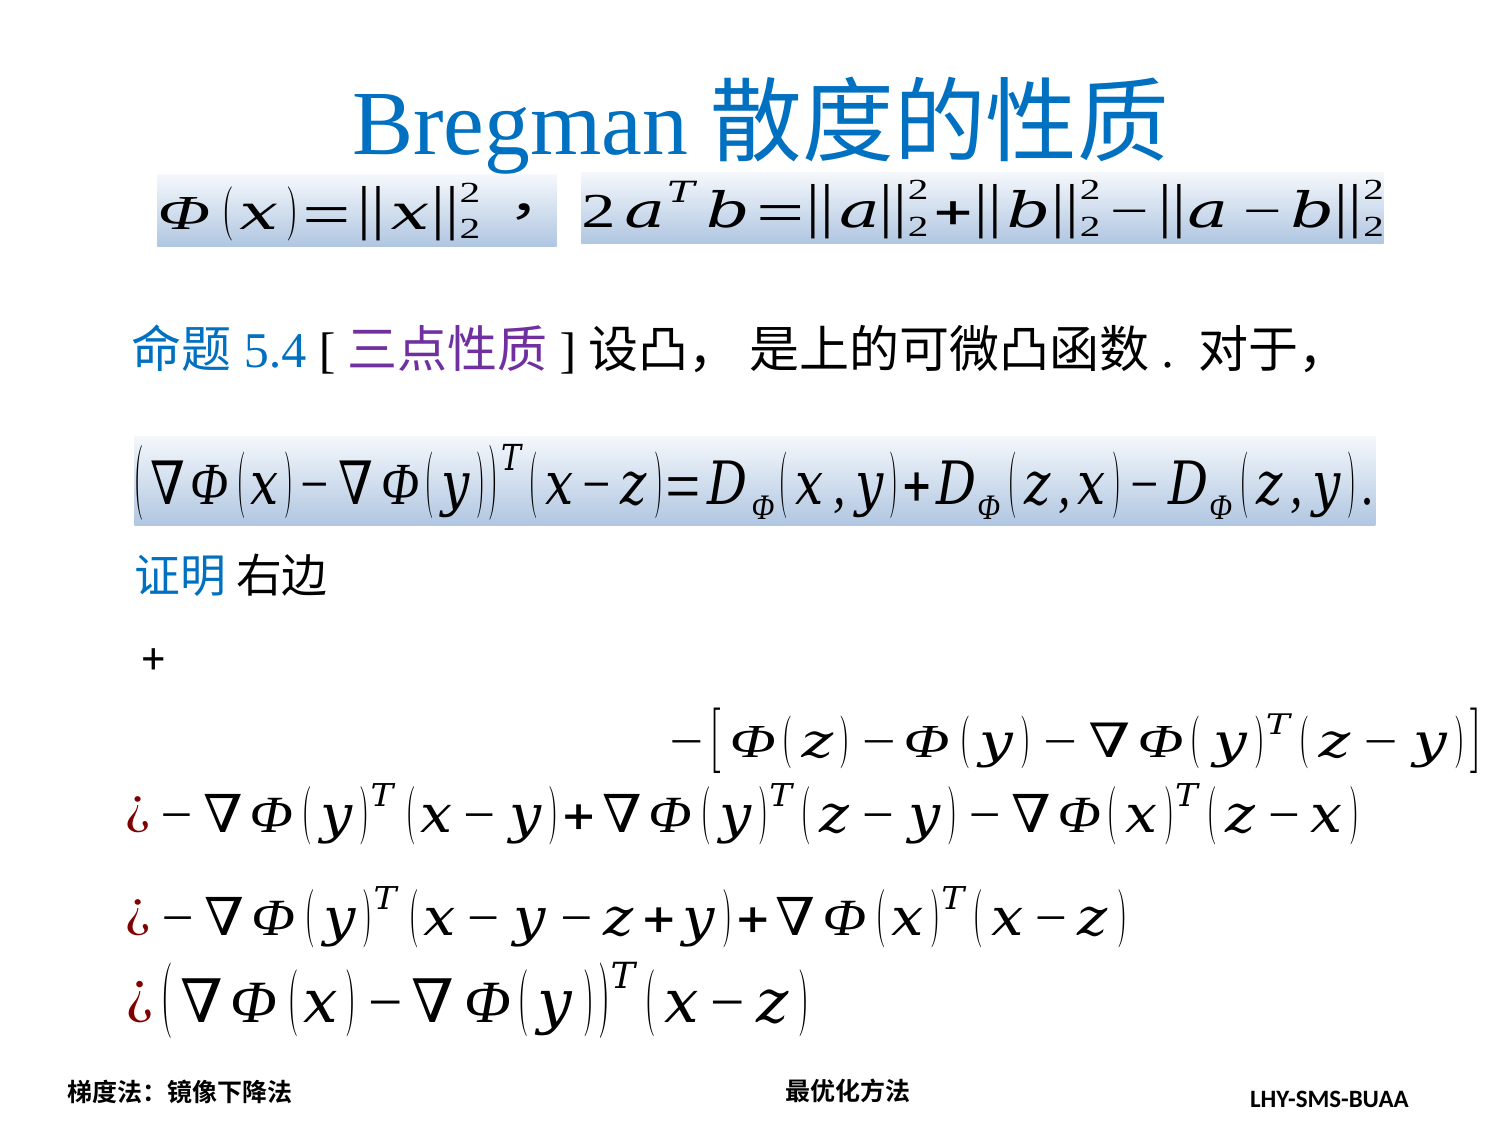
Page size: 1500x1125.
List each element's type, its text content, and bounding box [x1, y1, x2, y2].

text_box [116, 310, 1421, 526]
text_box Bregman散度的性质 [40, 55, 1482, 180]
